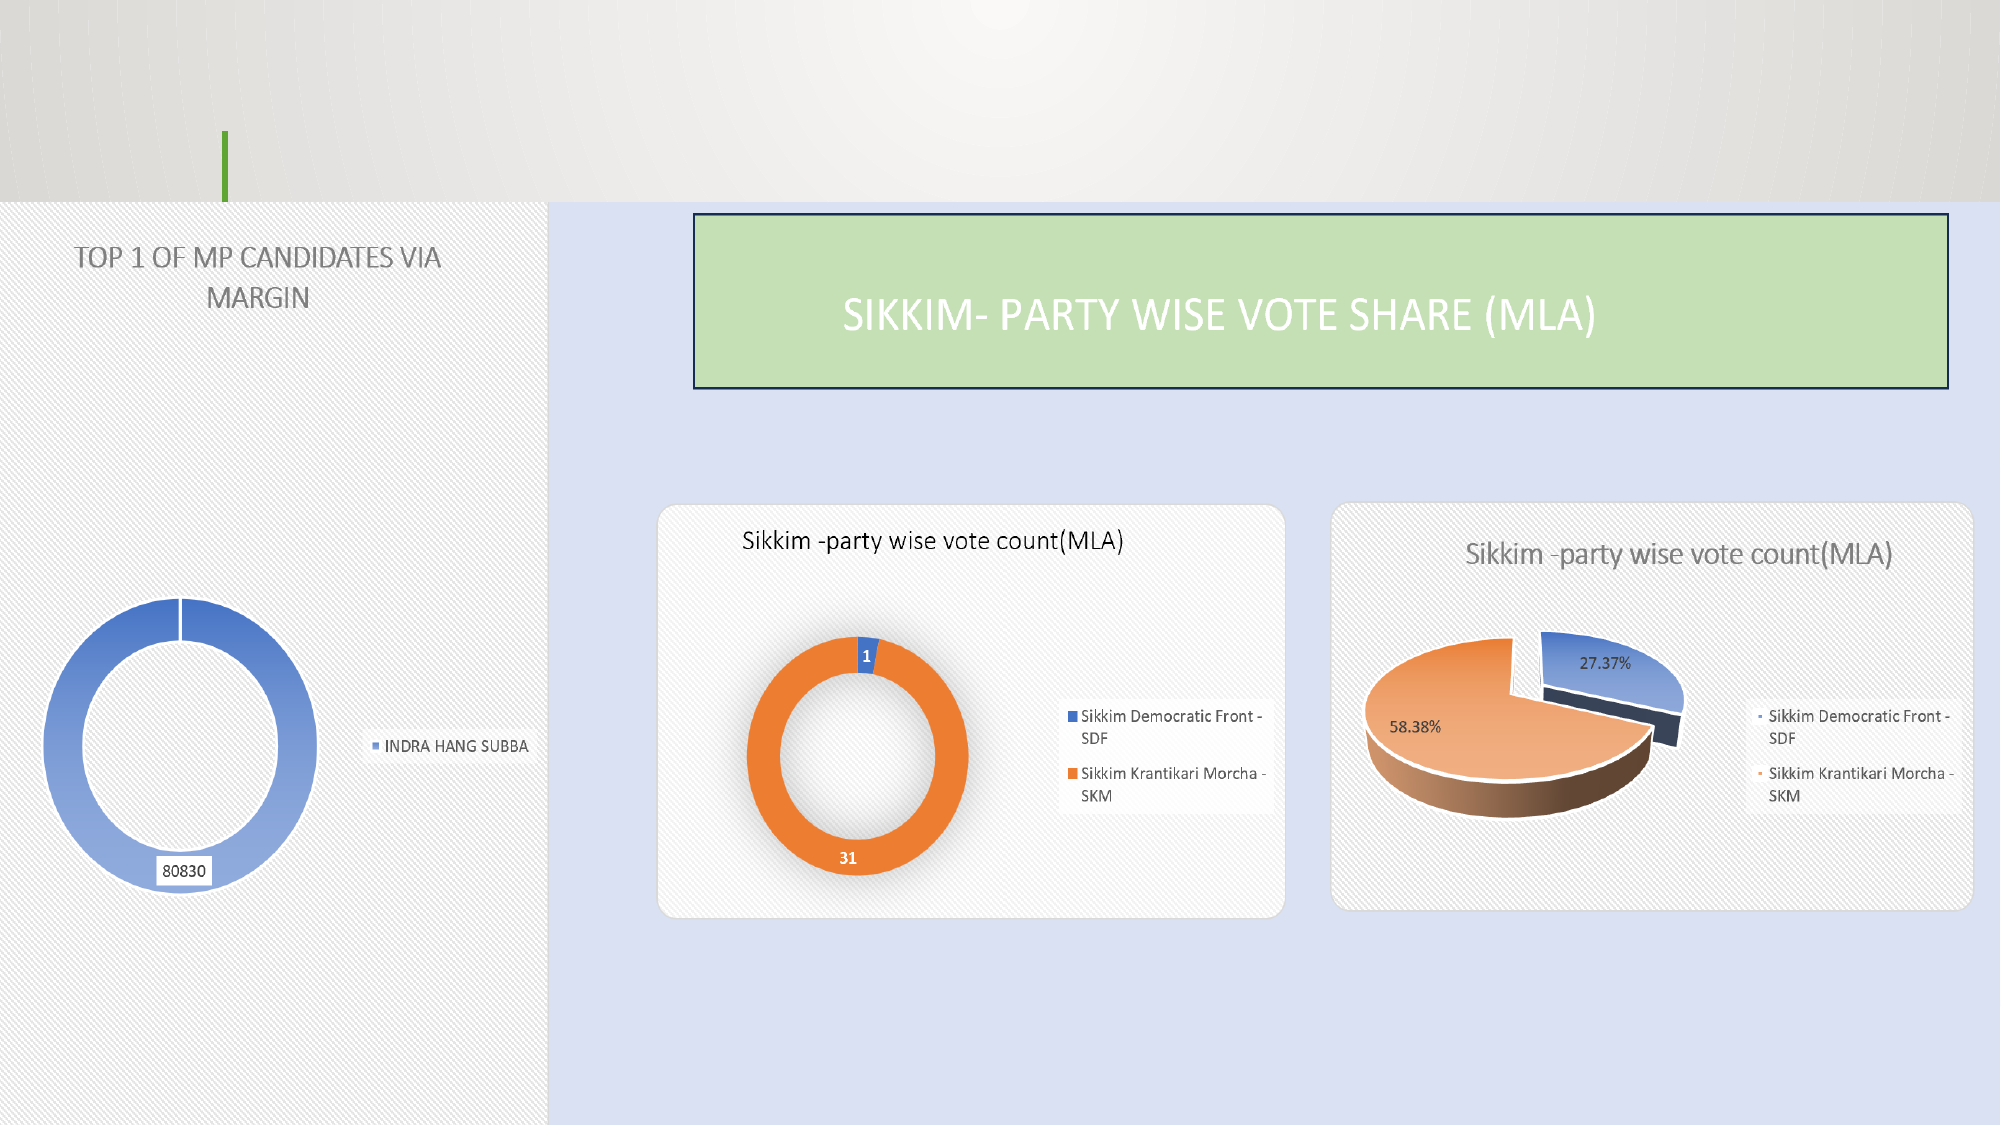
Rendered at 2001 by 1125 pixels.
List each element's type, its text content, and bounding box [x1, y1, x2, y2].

title 8. ANALYSE THE ELECTIONS IN SIKKIM VIA COMPARING MLA SEATS. [258, 26, 2000, 202]
picture [0, 202, 2000, 1125]
